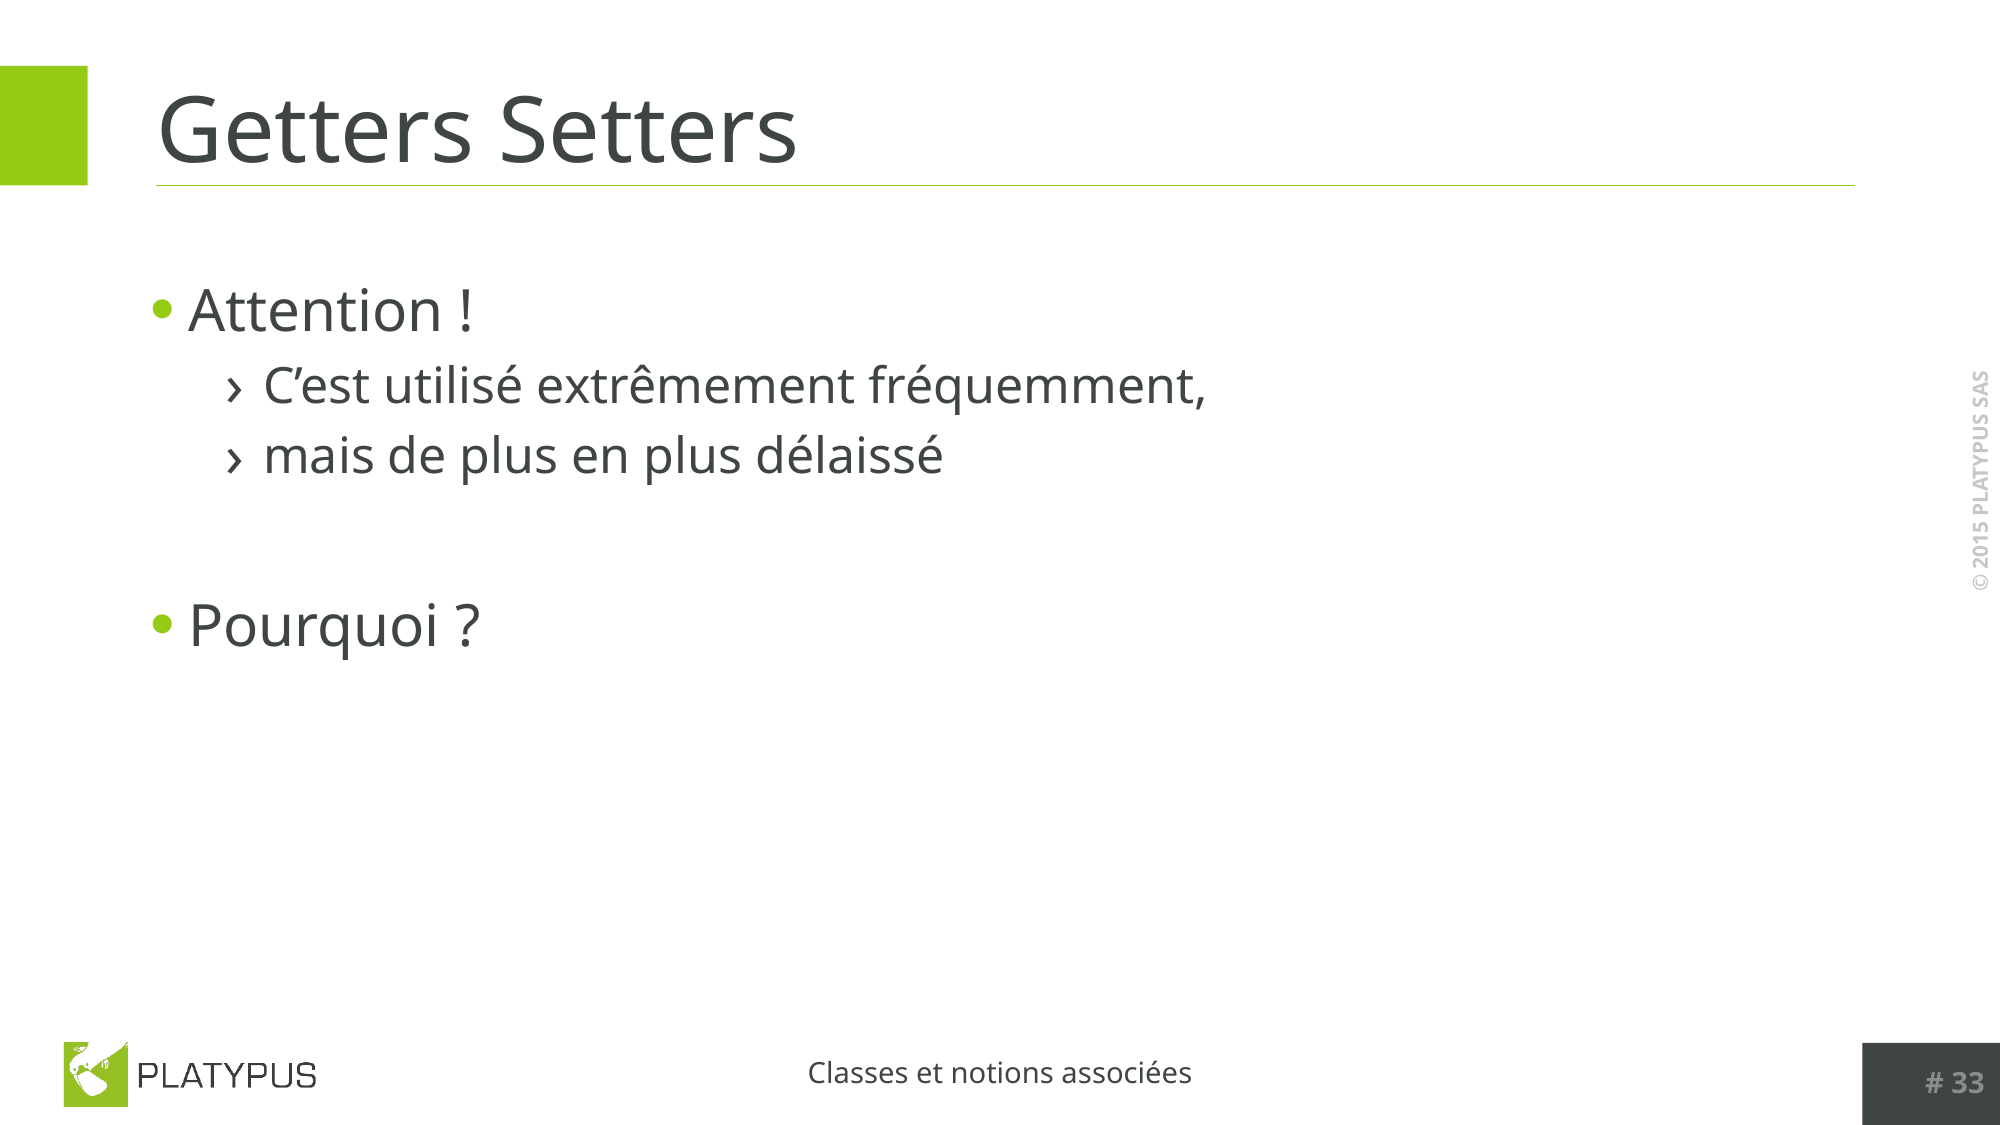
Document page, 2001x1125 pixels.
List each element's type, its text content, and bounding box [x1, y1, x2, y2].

title Getters Setters [141, 23, 1867, 242]
list Attention ! C’est utilisé extrêmement fréquemment, mais de plus en plus délaissé Pourquoi ? [135, 265, 1861, 980]
list Classes et notions associées [639, 1051, 1361, 1088]
picture [59, 1035, 322, 1110]
slide_number # 33 [1862, 1042, 2000, 1125]
